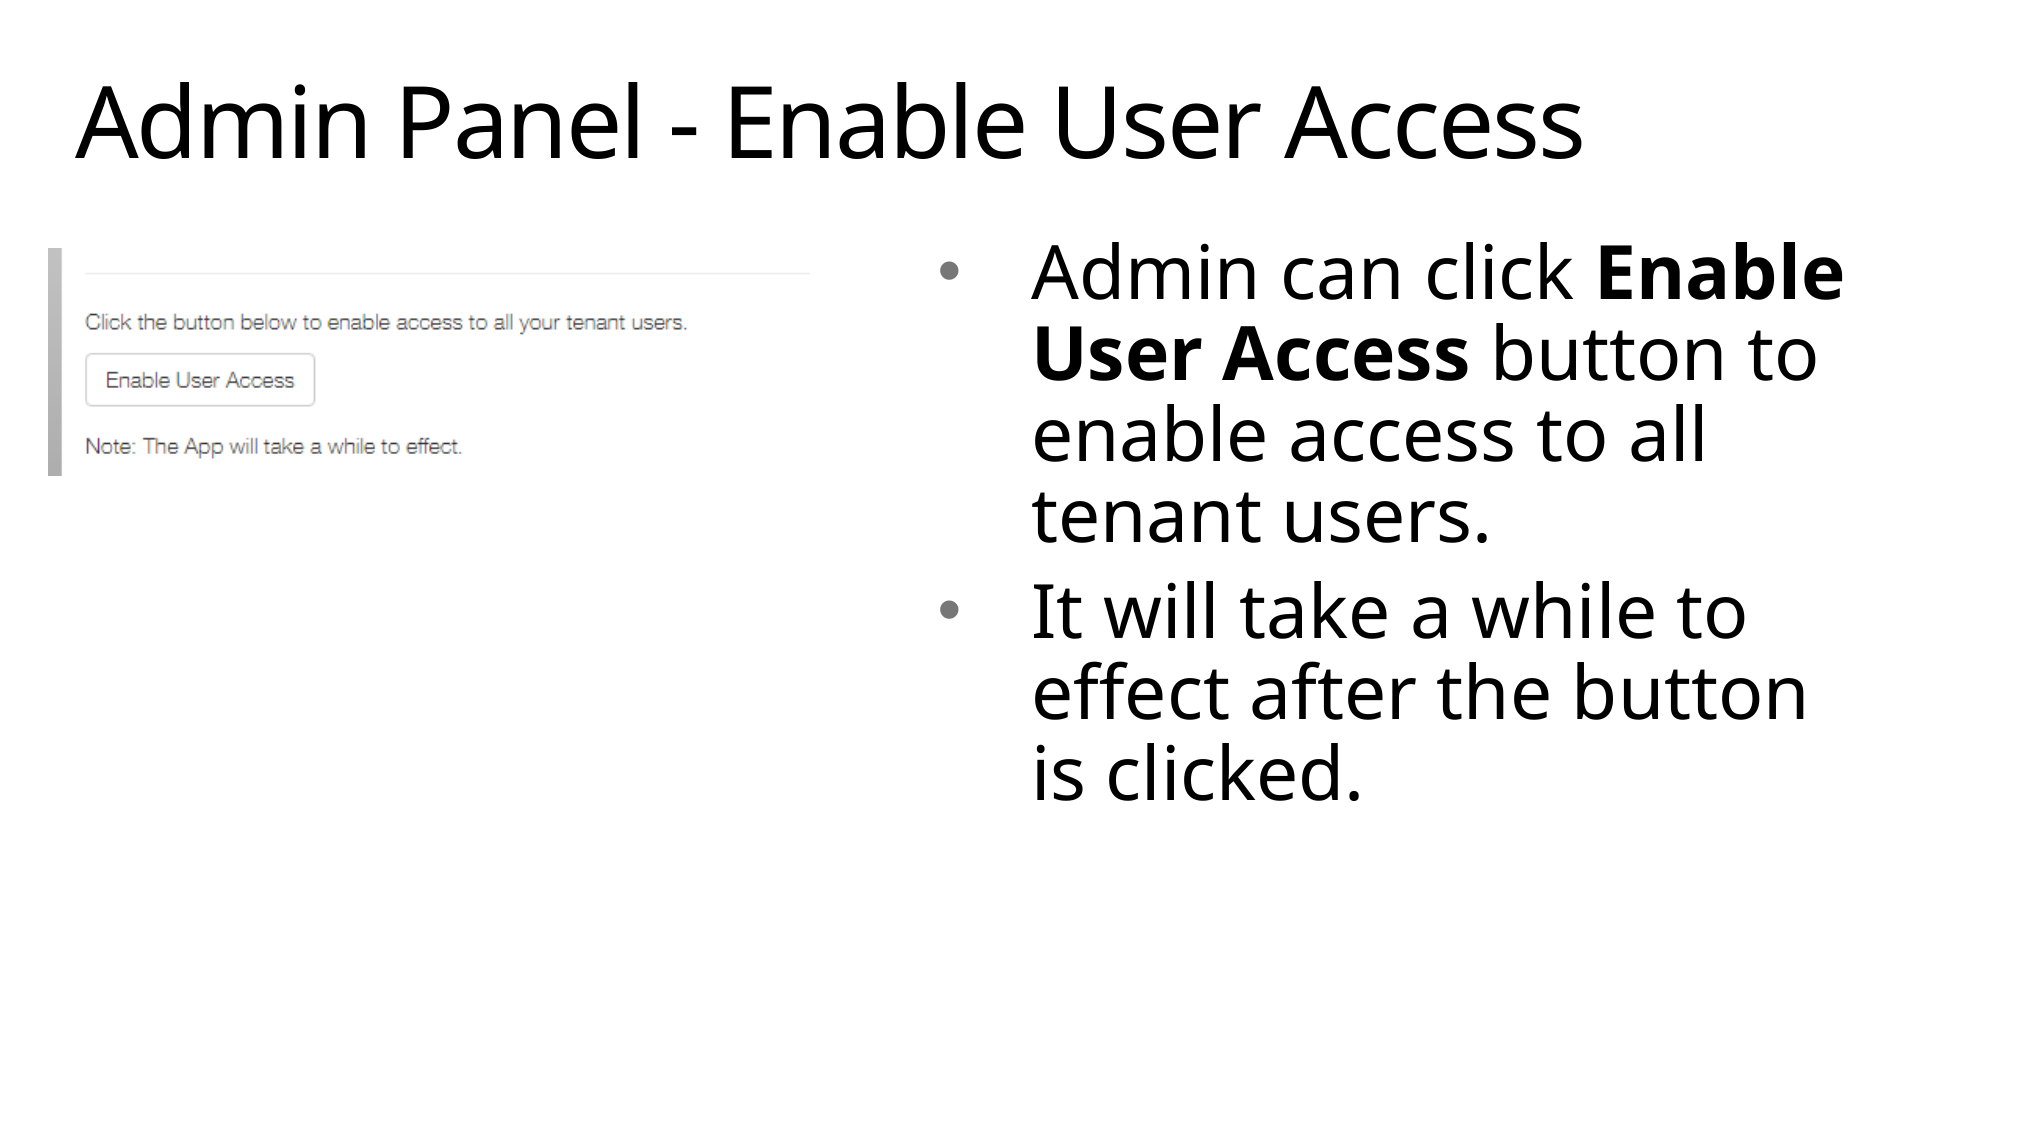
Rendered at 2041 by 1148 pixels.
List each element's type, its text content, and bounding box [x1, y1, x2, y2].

picture [48, 248, 810, 476]
title Admin Panel - Enable User Access [45, 48, 1996, 199]
list Admin can click Enable User Access button to enable access to all tenant users. It will take a while to effect after the button is clicked. [907, 286, 1908, 862]
